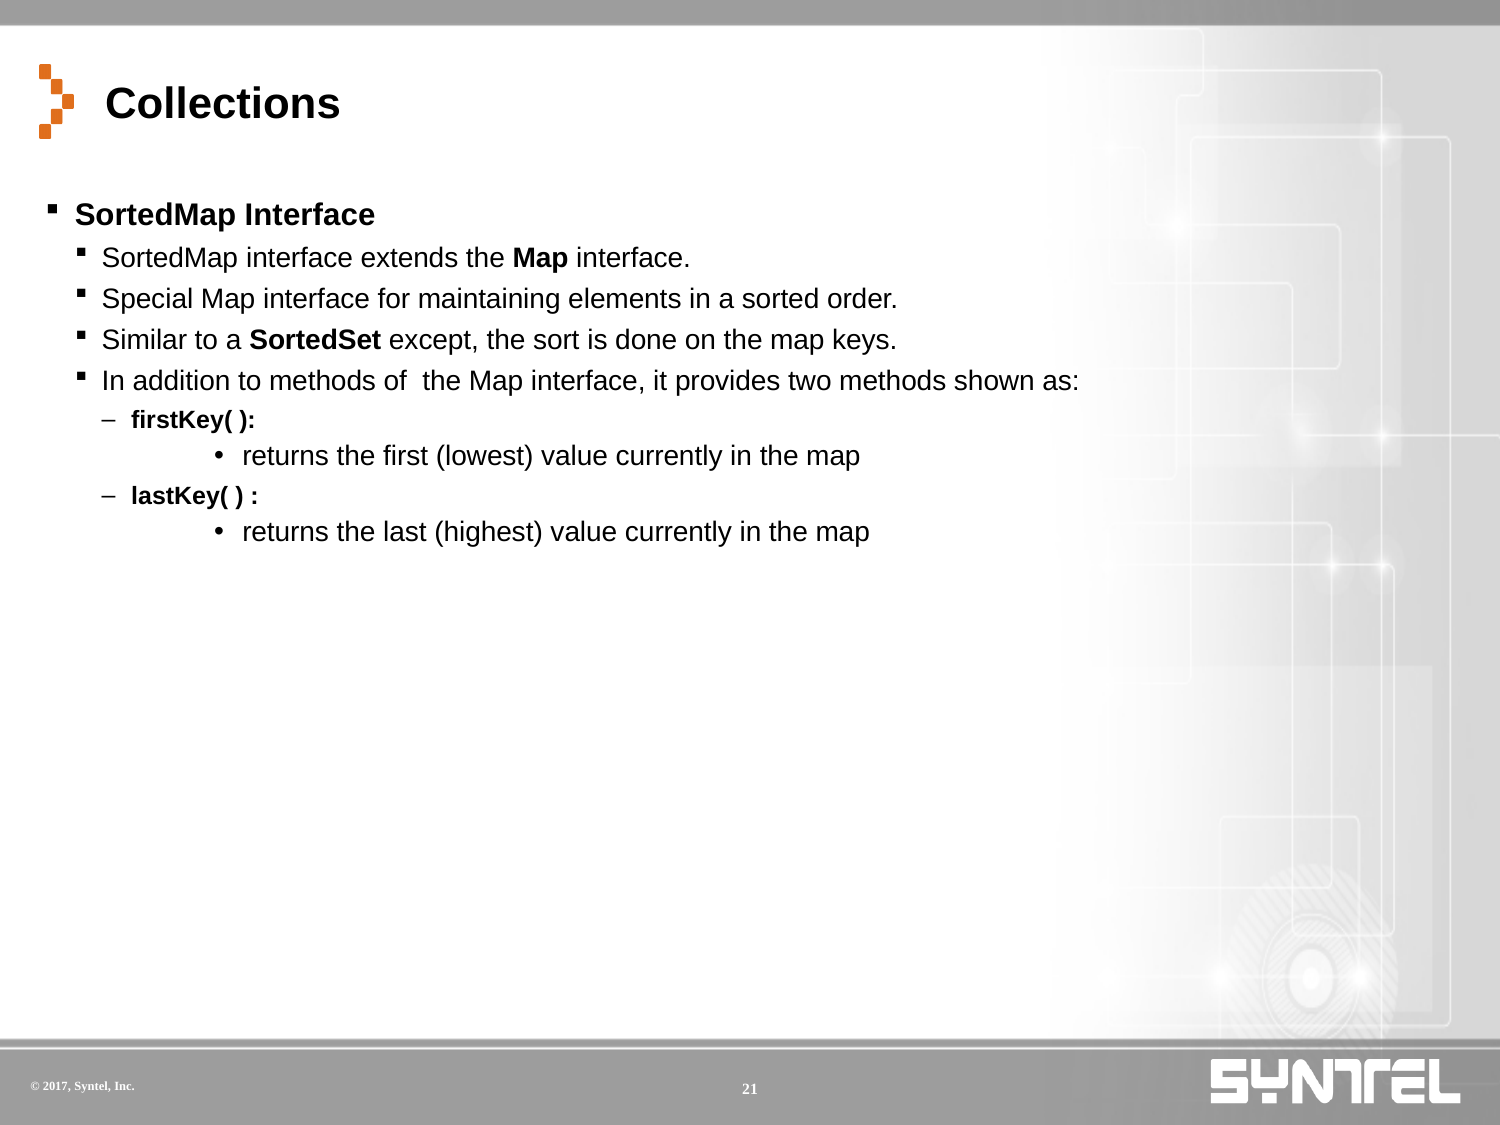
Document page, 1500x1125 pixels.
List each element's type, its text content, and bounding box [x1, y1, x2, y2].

list SortedMap Interface SortedMap interface extends the Map interface. Special Map interface for maintaining elements in a sorted order. Similar to a SortedSet except, the sort is done on the map keys. In addition to methods of the Map interface, it provides two methods shown as: firstKey( ): returns the first (lowest) value currently in the map lastKey( ) : returns the last (highest) value currently in the map [30, 186, 1461, 1006]
title Collections [90, 43, 1462, 160]
picture [0, 0, 1500, 1125]
